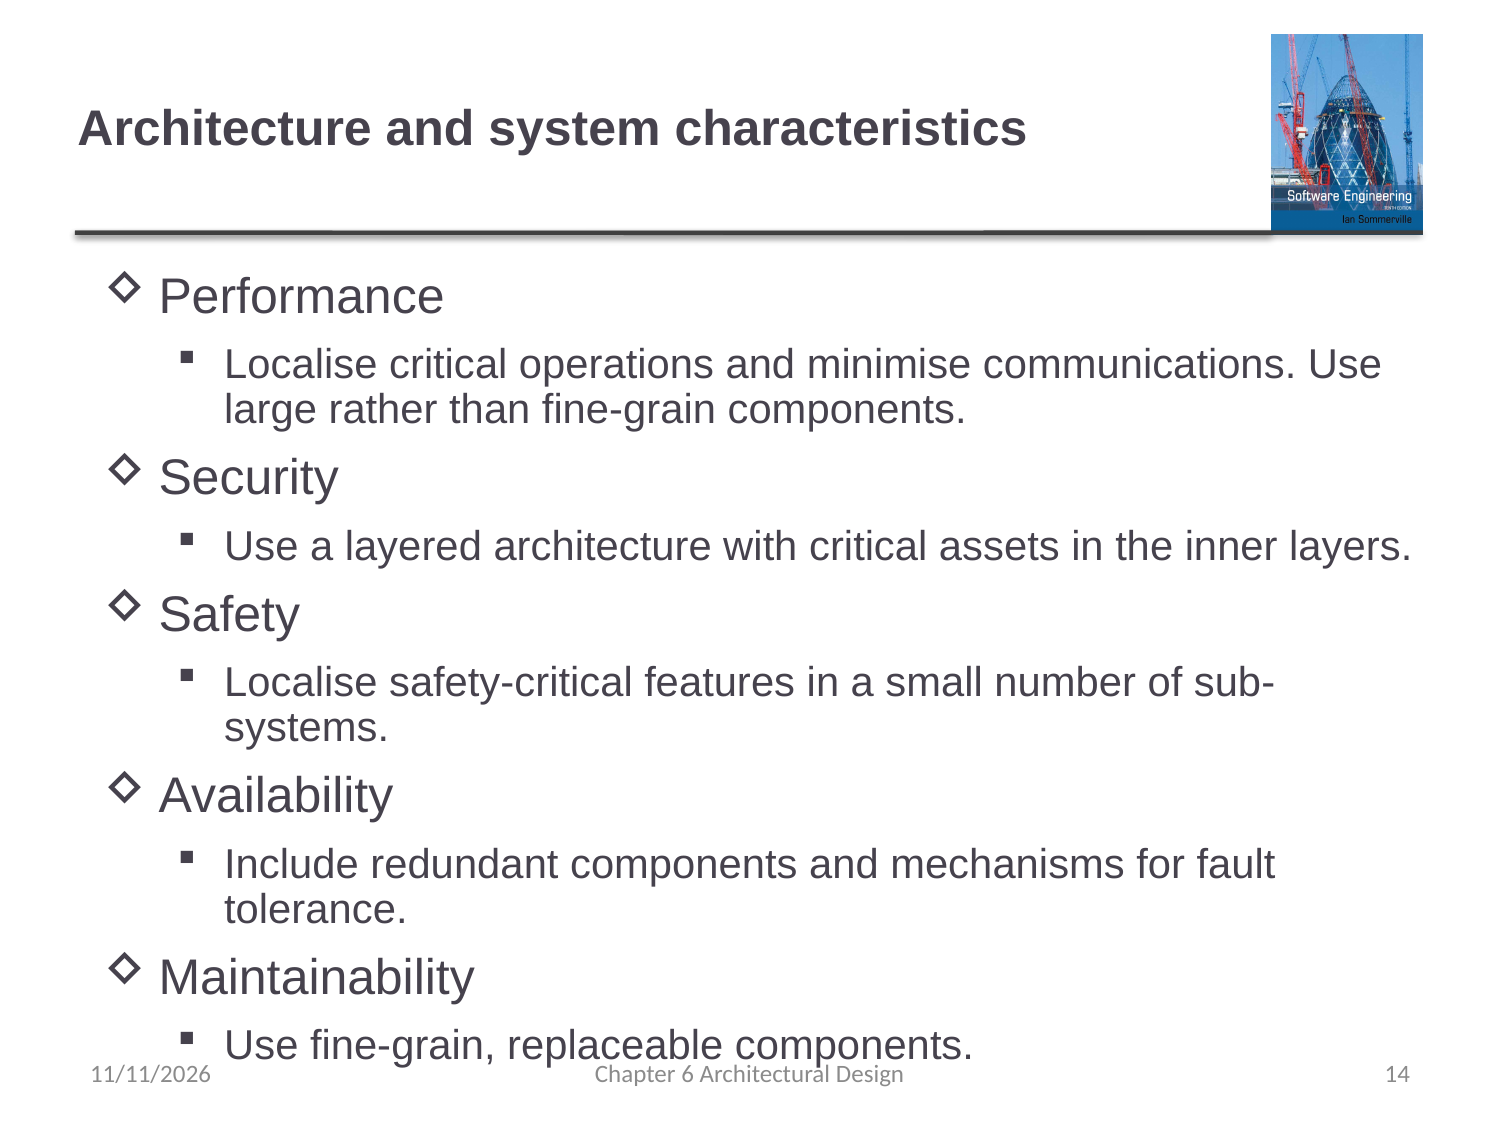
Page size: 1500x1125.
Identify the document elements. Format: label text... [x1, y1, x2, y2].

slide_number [75, 1042, 425, 1103]
slide_number 14 [1074, 1042, 1425, 1103]
title Architecture and system characteristics [62, 49, 1426, 201]
list Performance Localise critical operations and minimise communications. Use large rather than fine-grain components. Security Use a layered architecture with critical assets in the inner layers. Safety Localise safety-critical features in a small number of sub-systems. Availability Include redundant components and mechanisms for fault tolerance. Maintainability Use fine-grain, replaceable components. [87, 262, 1438, 941]
picture [1271, 201, 1423, 230]
footer Chapter 6 Architectural Design [512, 1042, 988, 1103]
picture [1271, 34, 1423, 49]
